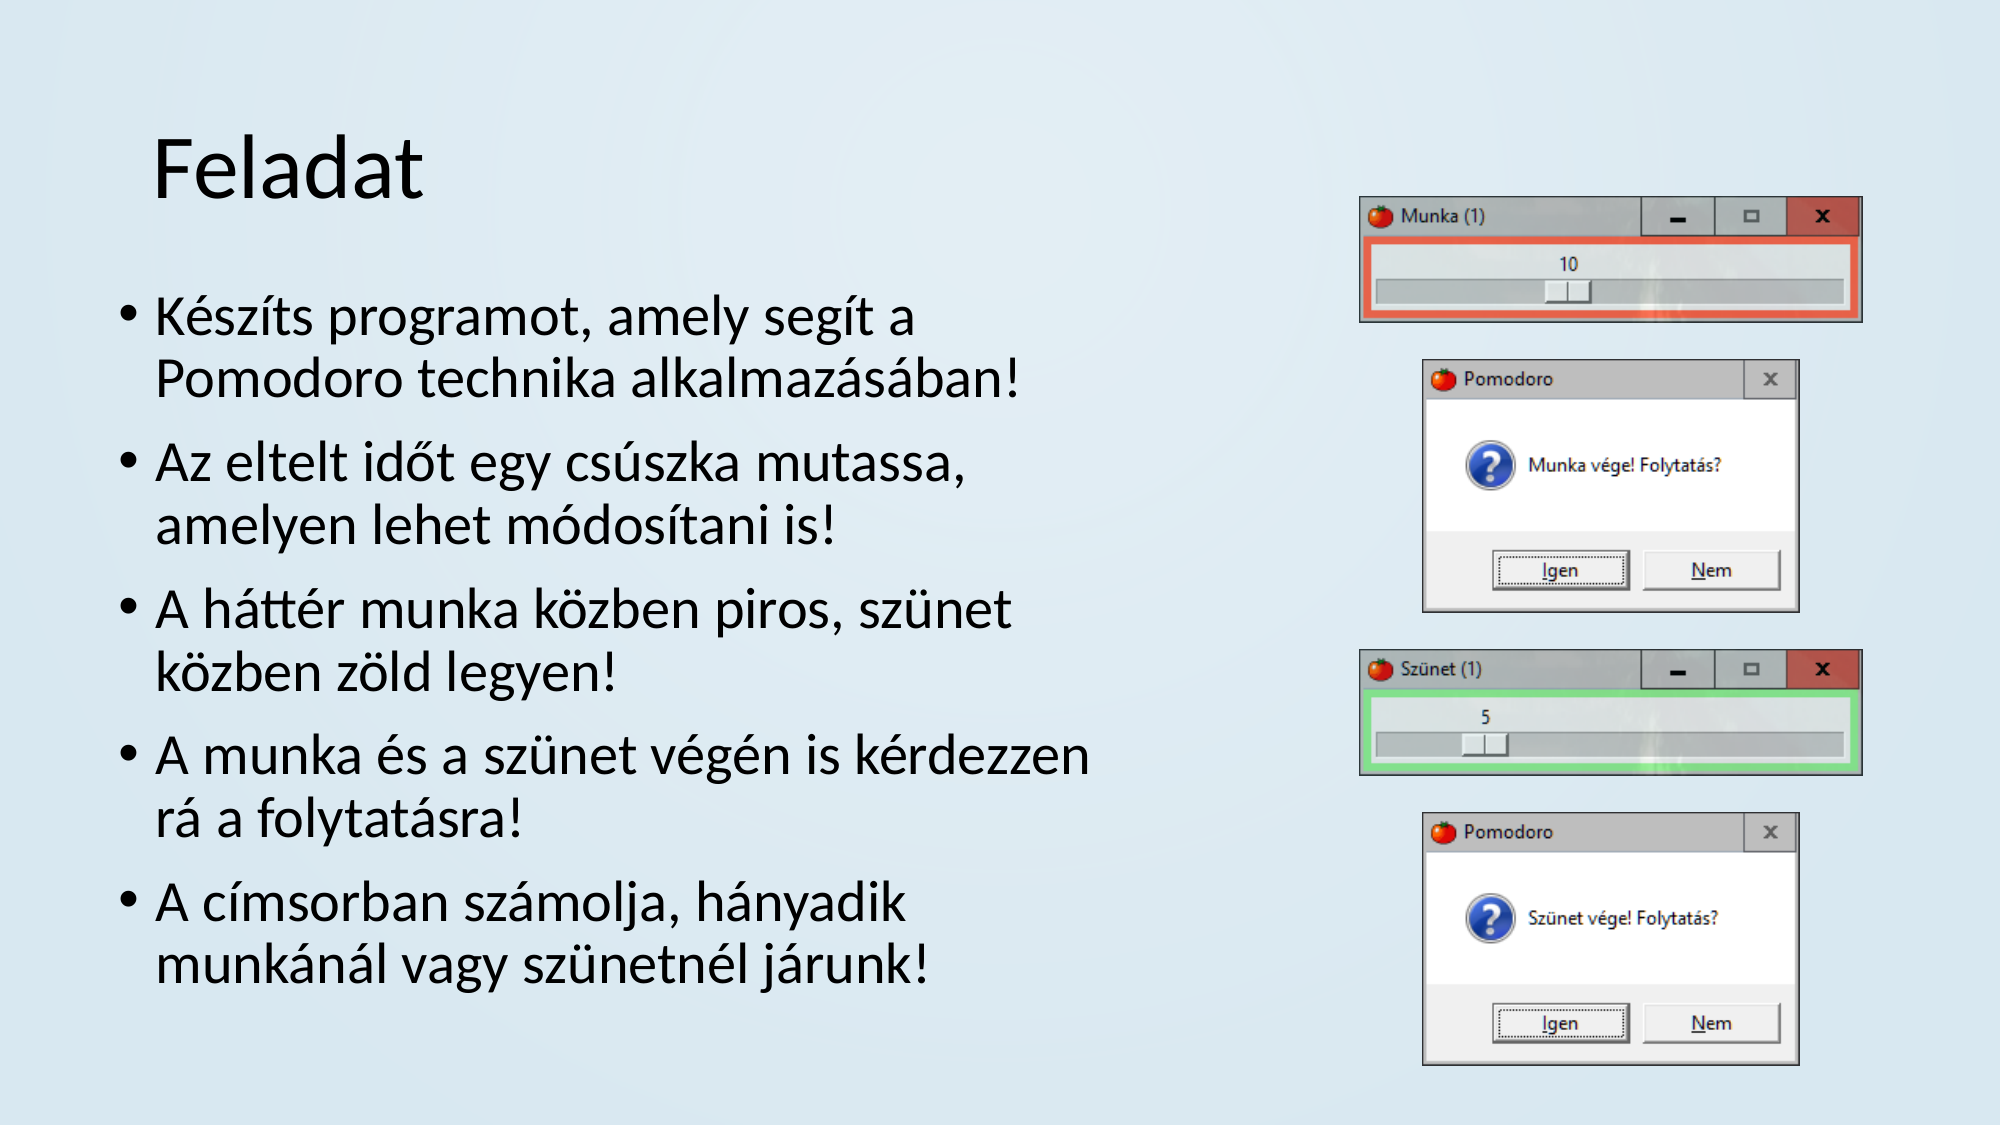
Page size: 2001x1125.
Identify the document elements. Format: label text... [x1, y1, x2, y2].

picture [1422, 359, 1800, 613]
picture [1359, 649, 1863, 776]
list Készíts programot, amely segít a Pomodoro technika alkalmazásában! Az eltelt időt egy csúszka mutassa, amelyen lehet módosítani is! A háttér munka közben piros, szünet közben zöld legyen! A munka és a szünet végén is kérdezzen rá a folytatásra! A címsorban számolja, hányadik munkánál vagy szünetnél járunk! [103, 277, 1141, 1100]
title Feladat [137, 59, 1863, 278]
picture [1359, 196, 1863, 323]
picture [1422, 812, 1800, 1066]
